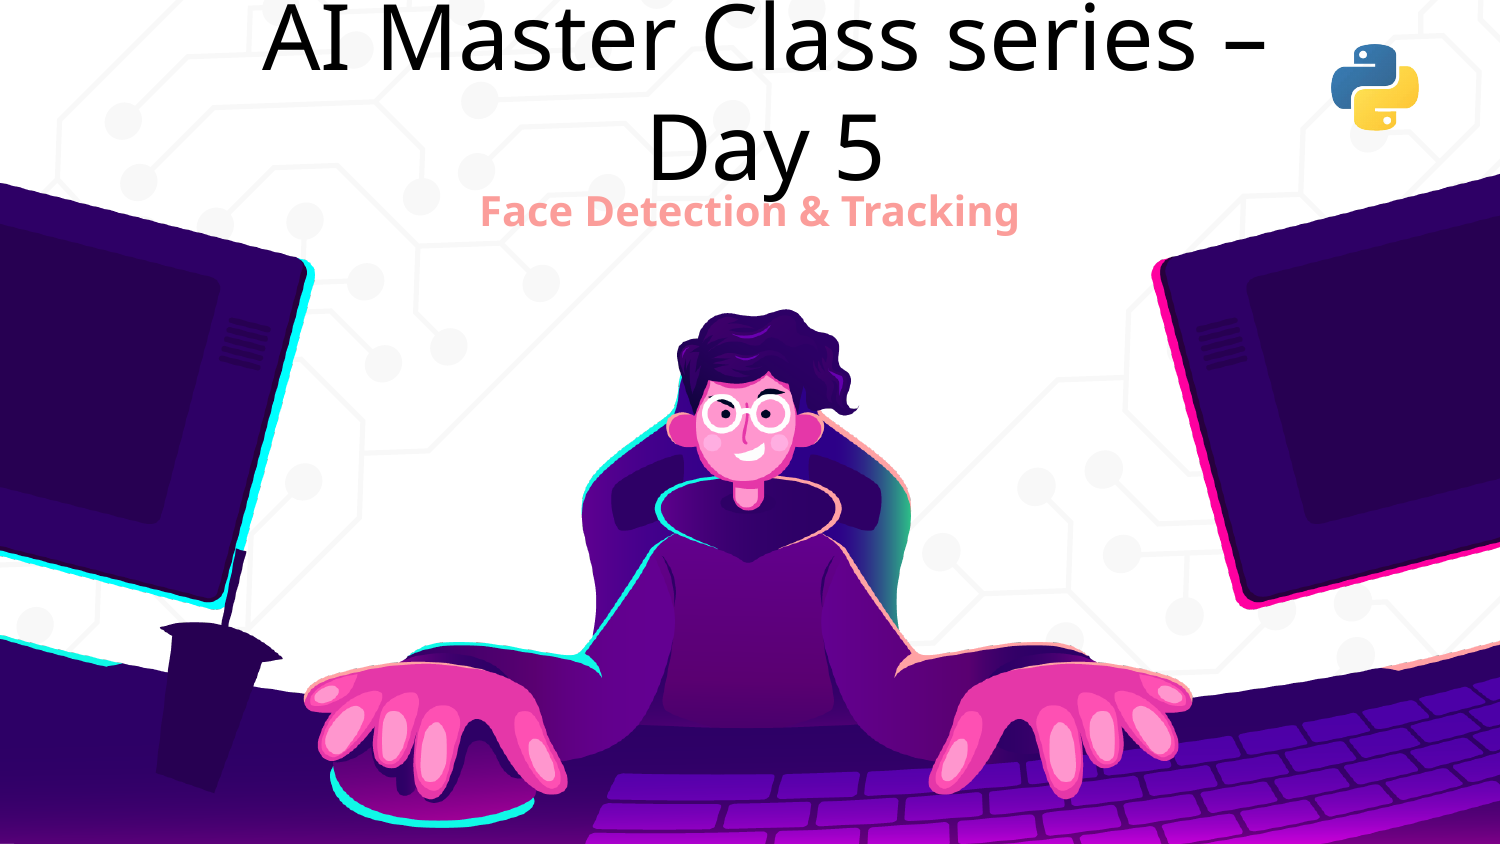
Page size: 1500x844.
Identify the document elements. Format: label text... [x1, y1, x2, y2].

picture [0, 137, 1500, 844]
picture [1331, 43, 1420, 132]
title AI Master Class series – Day 5 [177, 68, 1327, 135]
